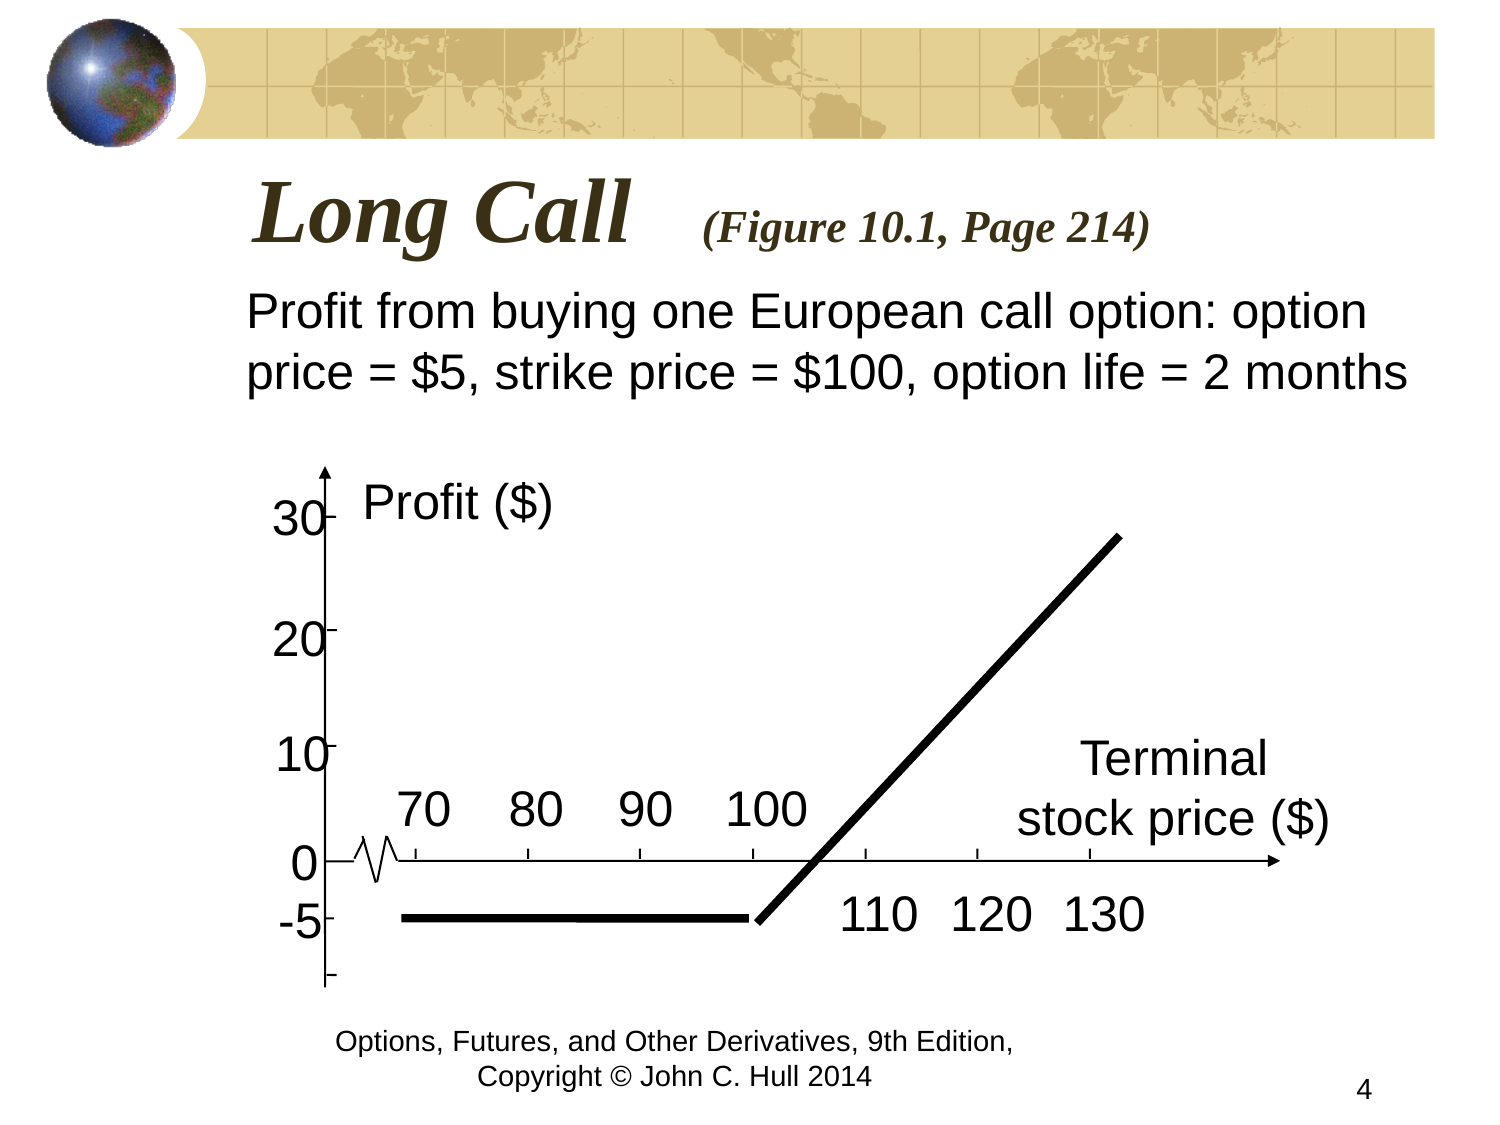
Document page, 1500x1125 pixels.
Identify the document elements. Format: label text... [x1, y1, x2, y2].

picture [42, 14, 190, 151]
footer Options, Futures, and Other Derivatives, 9th Edition, Copyright © John C. Hull 2014 [262, 1024, 1088, 1101]
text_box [256, 462, 1347, 988]
title Long Call (Figure 10.1, Page 214) [237, 112, 1400, 262]
list Profit from buying one European call option: option price = $5, strike price = $100, option life = 2 months [174, 262, 1454, 938]
slide_number 4 [1074, 1037, 1388, 1113]
